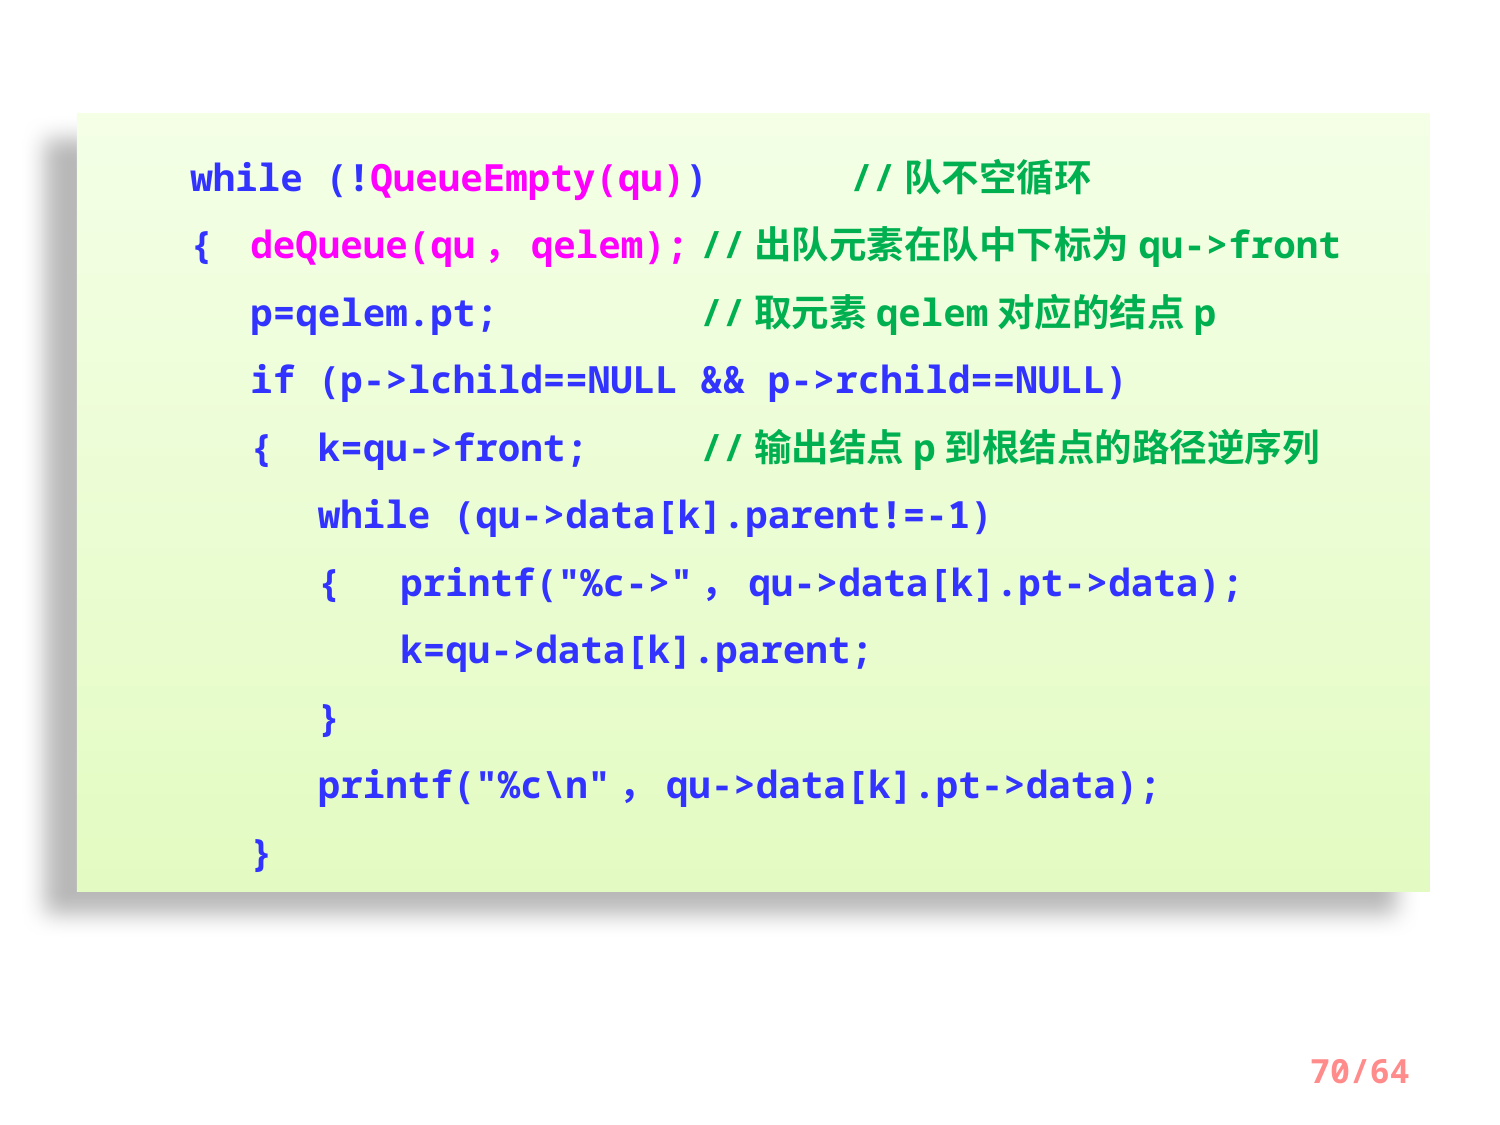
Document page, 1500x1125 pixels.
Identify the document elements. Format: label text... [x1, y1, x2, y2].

slide_number 70/64 [1074, 1042, 1425, 1103]
text_box while (!QueueEmpty(qu)) //队不空循环 { deQueue(qu，qelem); //出队元素在队中下标为qu->front p=qelem.pt; //取元素qelem对应的结点p if (p->lchild==NULL && p->rchild==NULL) { k=qu->front; //输出结点p到根结点的路径逆序列 while (qu->data[k].parent!=-1) { printf("%c->"，qu->data[k].pt->data); k=qu->data[k].parent; } printf("%c\n"，qu->data[k].pt->data); } [76, 113, 1430, 892]
